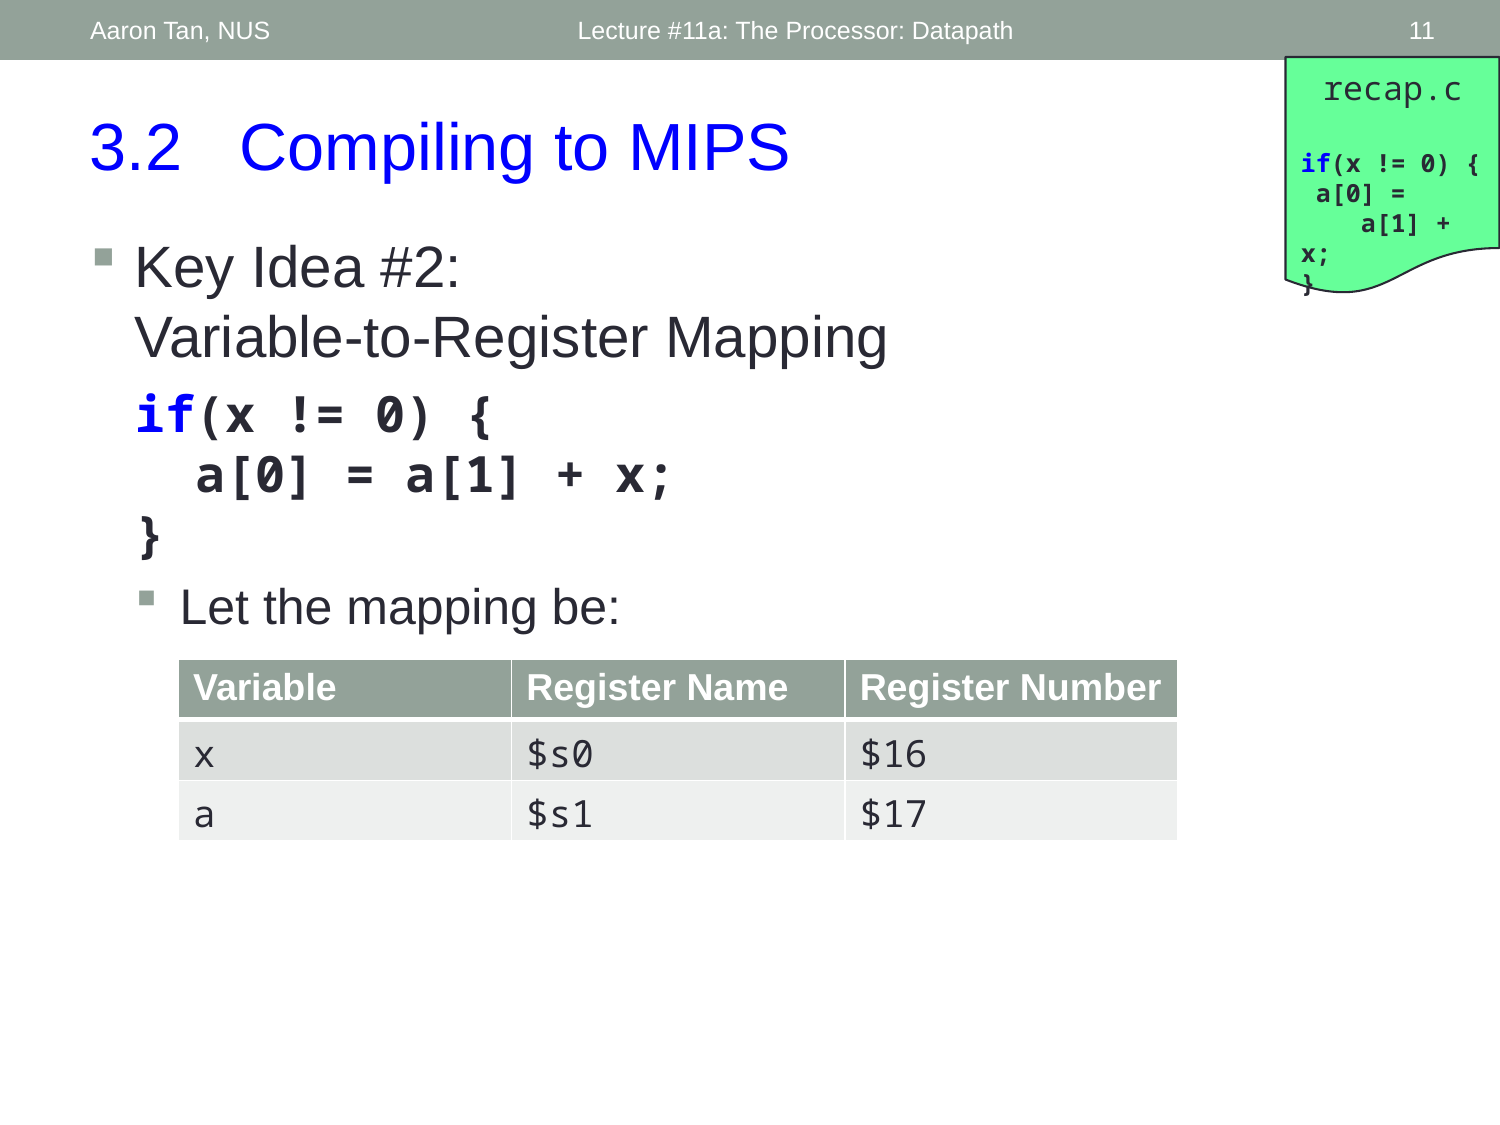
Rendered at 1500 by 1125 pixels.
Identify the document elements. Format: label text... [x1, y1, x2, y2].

table_cell $s0 [512, 722, 844, 780]
text_box [1285, 56, 1500, 280]
text_box recap.c if(x != 0) { a[0] = a[1] + x; } [1286, 60, 1500, 305]
table_header Variable [179, 660, 511, 717]
footer Lecture #11a: The Processor: Datapath [562, 3, 1238, 57]
list Key Idea #2: Variable-to-Register Mapping if(x != 0) { a[0] = a[1] + x; } Let the mapping be: [75, 222, 1409, 1057]
table_header Register Number [846, 660, 1177, 717]
table_cell a [179, 781, 511, 840]
table_cell $s1 [512, 781, 844, 840]
table_cell $16 [846, 722, 1177, 780]
table_cell $17 [846, 781, 1177, 840]
text_box 3.2 Compiling to MIPS [74, 96, 1285, 192]
table_header Register Name [512, 660, 844, 717]
table_cell x [179, 722, 511, 780]
slide_number Aaron Tan, NUS [75, 3, 550, 57]
slide_number 11 [1308, 3, 1450, 56]
